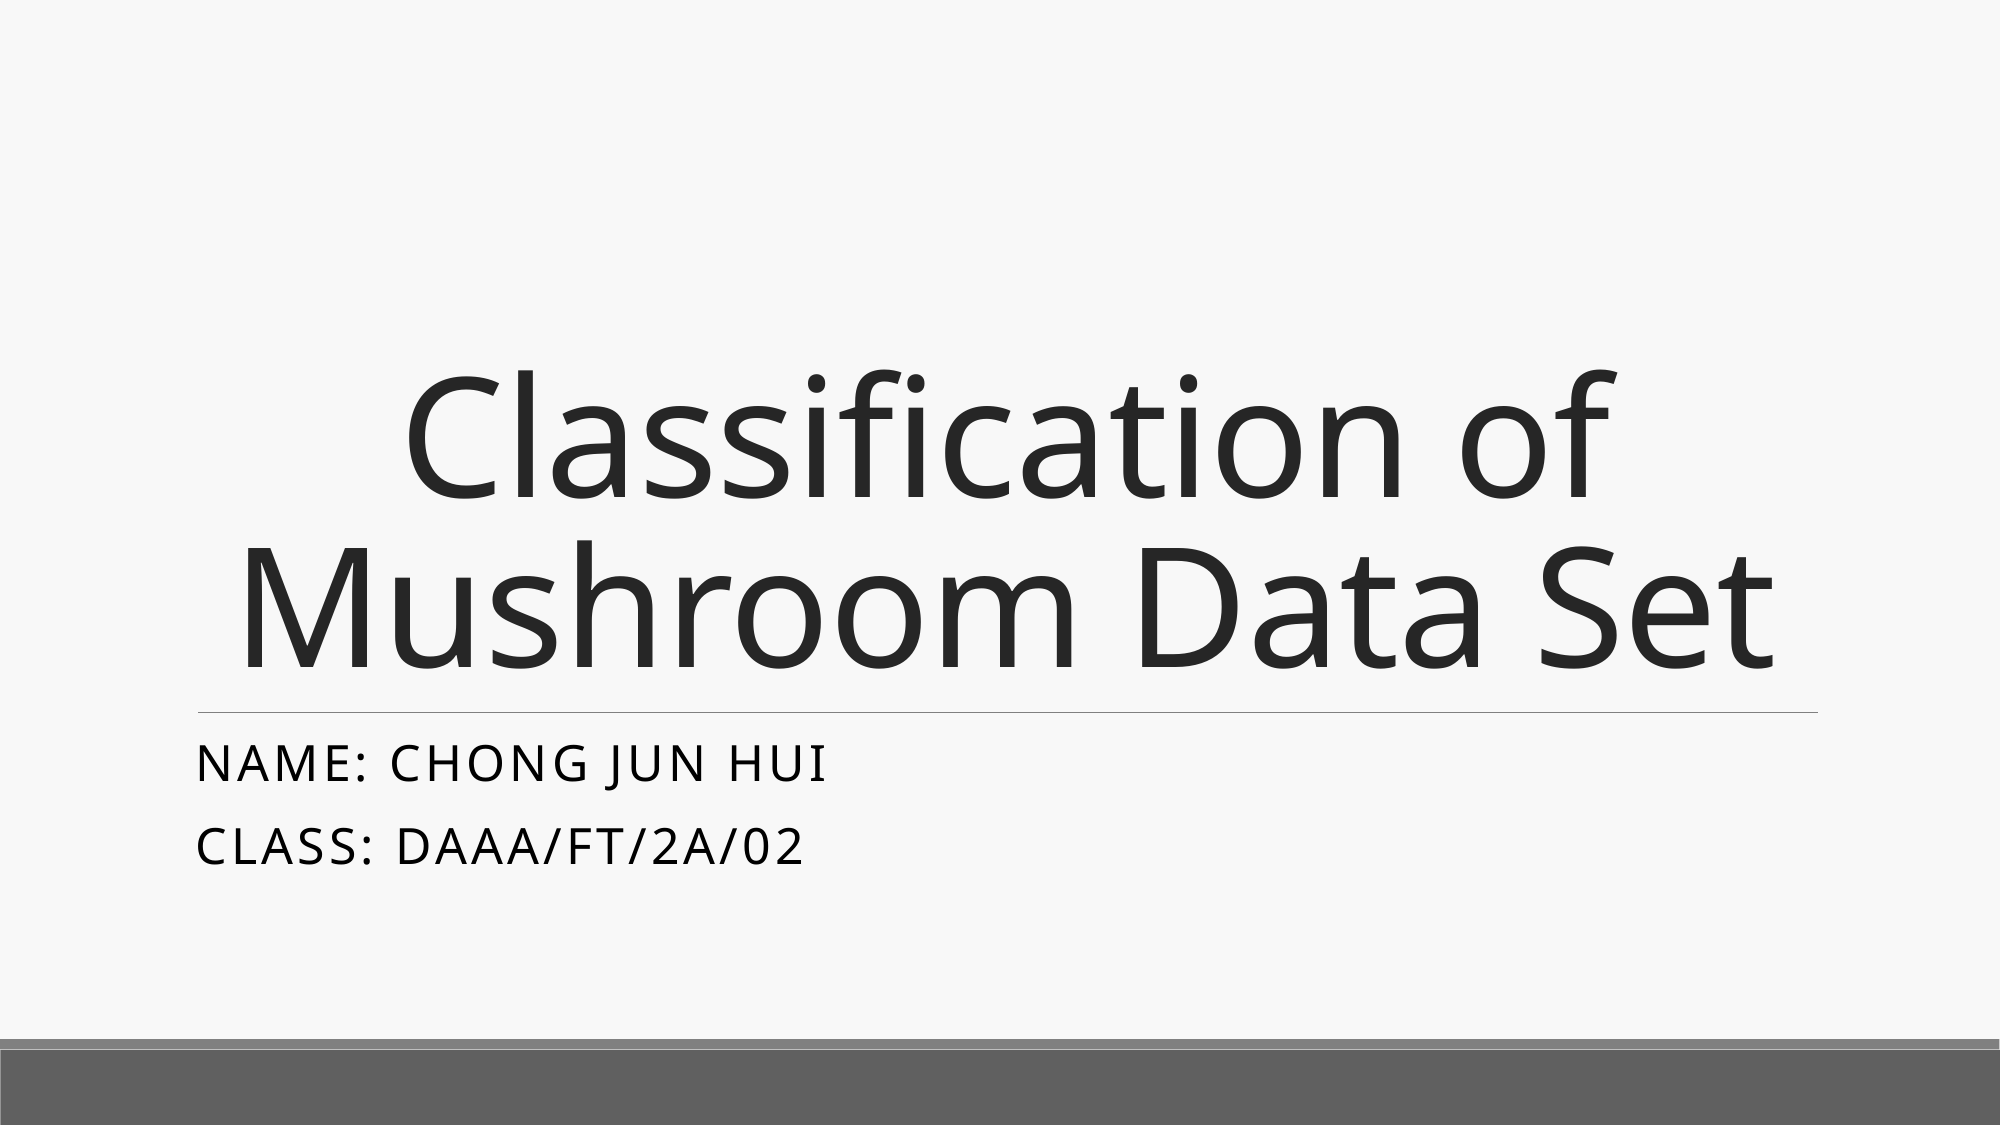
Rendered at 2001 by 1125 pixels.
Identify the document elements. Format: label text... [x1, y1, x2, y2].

subtitle Name: Chong Jun Hui Class: DAAA/FT/2A/02 [180, 730, 1831, 919]
title Classification of Mushroom Data Set [180, 124, 1830, 710]
